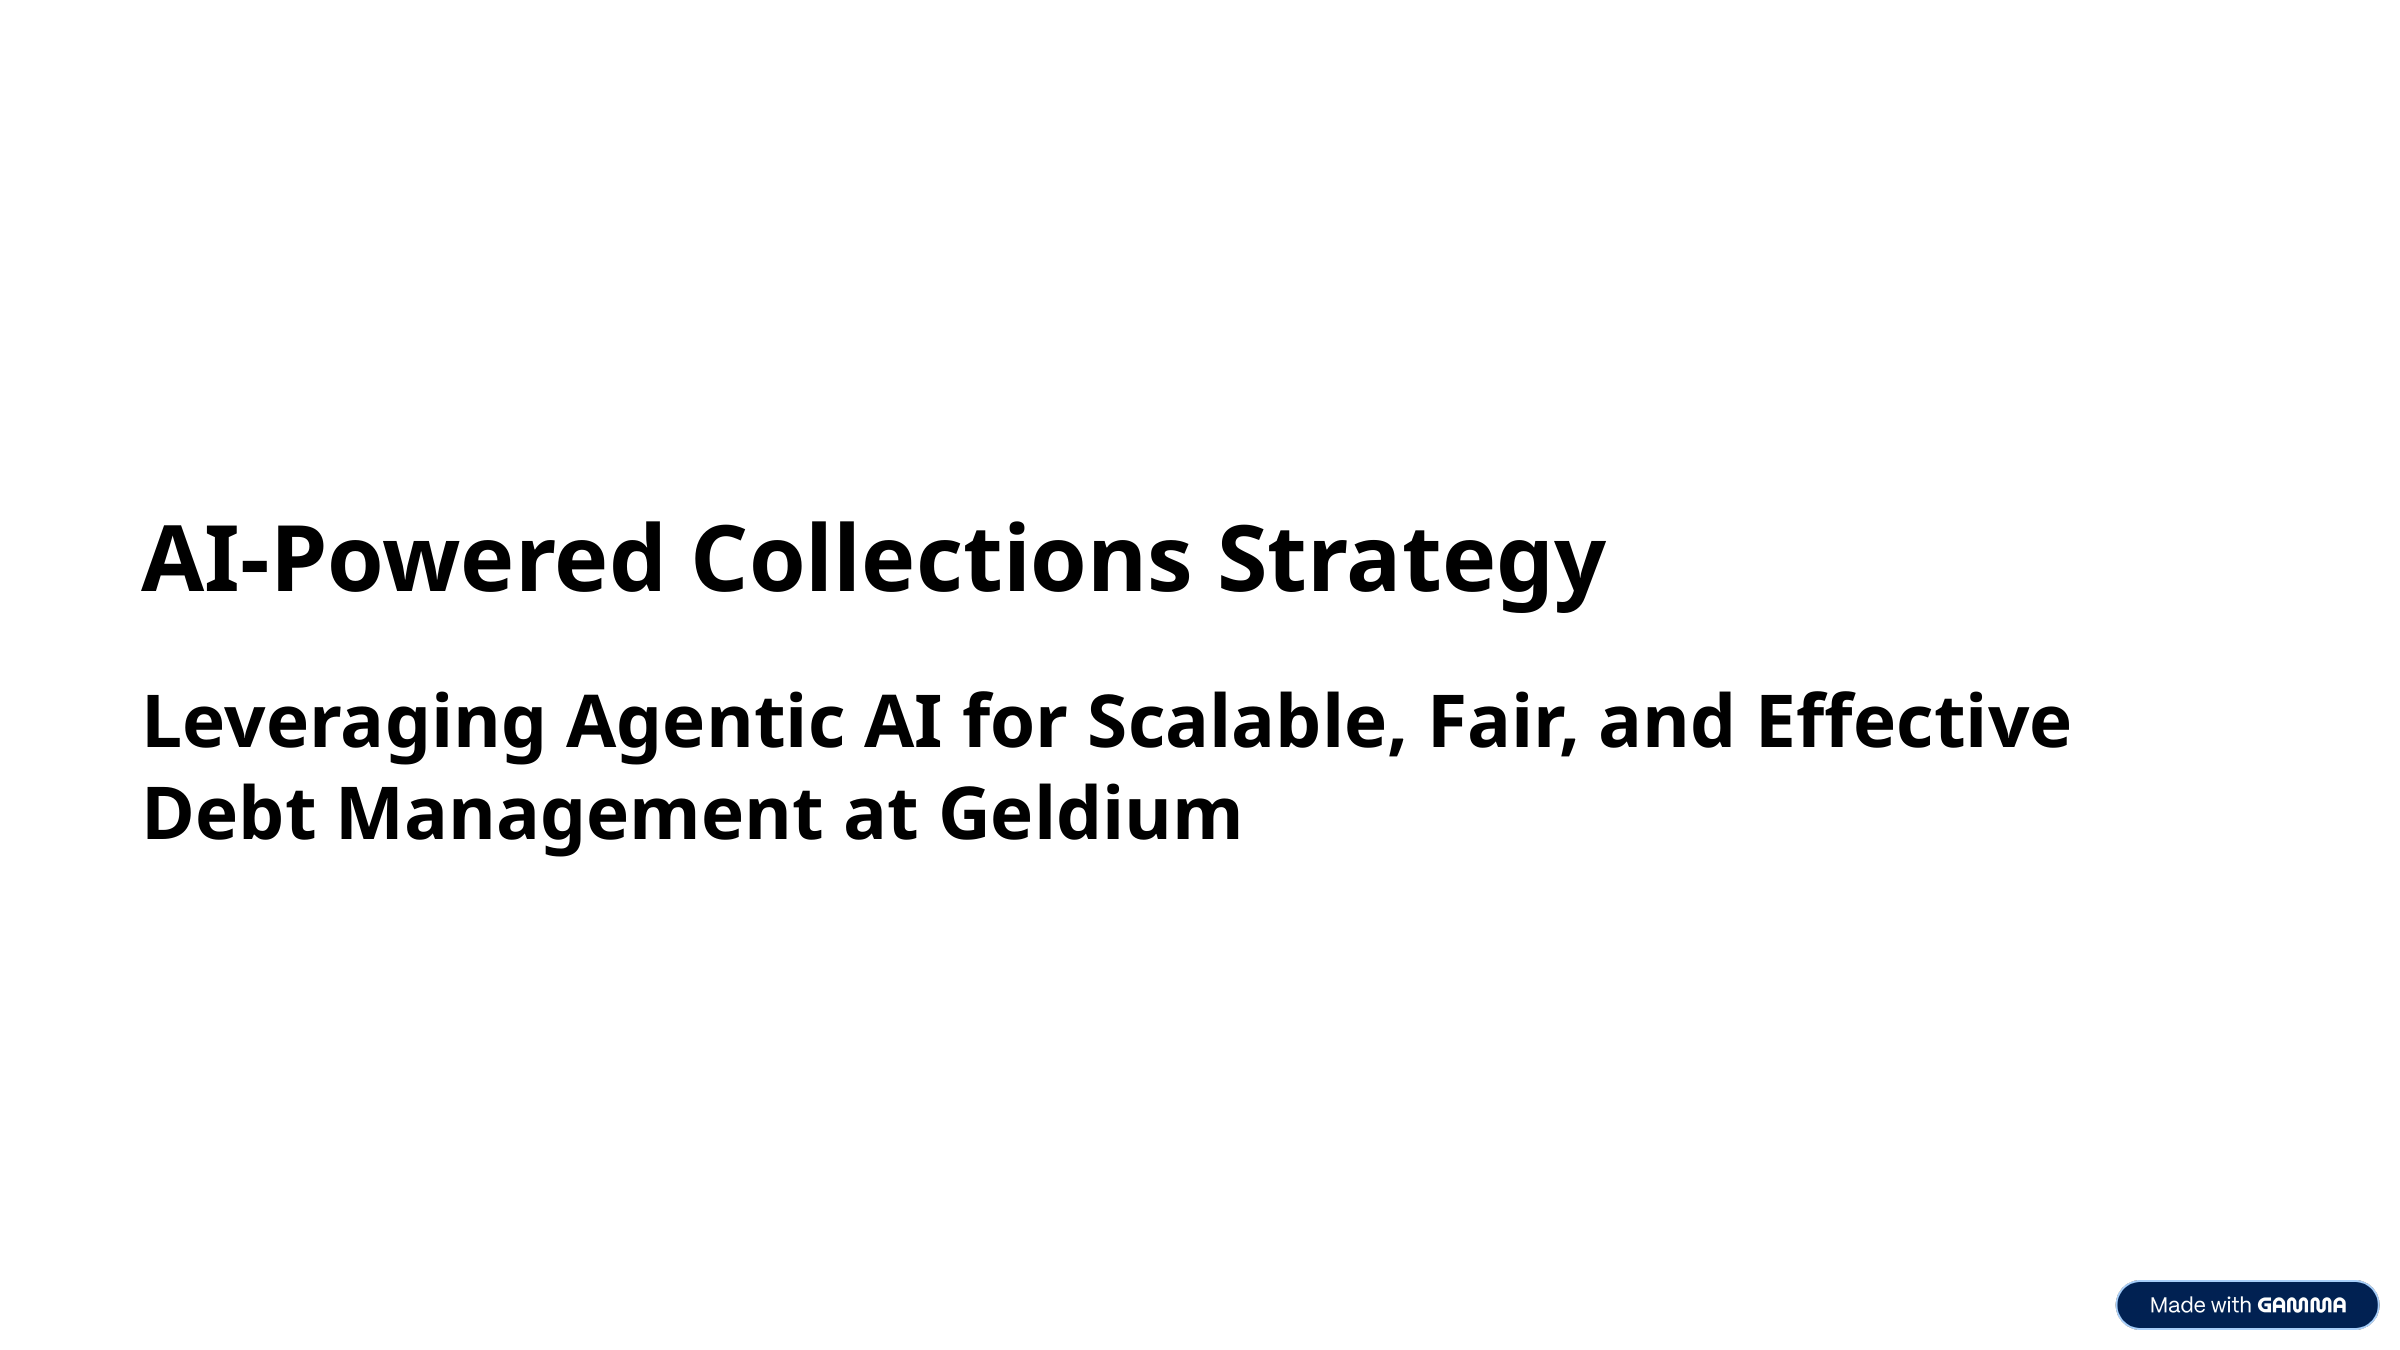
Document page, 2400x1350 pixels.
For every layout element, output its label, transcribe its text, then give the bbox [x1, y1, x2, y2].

text_box AI-Powered Collections Strategy [141, 495, 1701, 611]
picture [2106, 1271, 2389, 1339]
text_box Leveraging Agentic AI for Scalable, Fair, and Effective Debt Management at Geldium [141, 670, 2259, 855]
